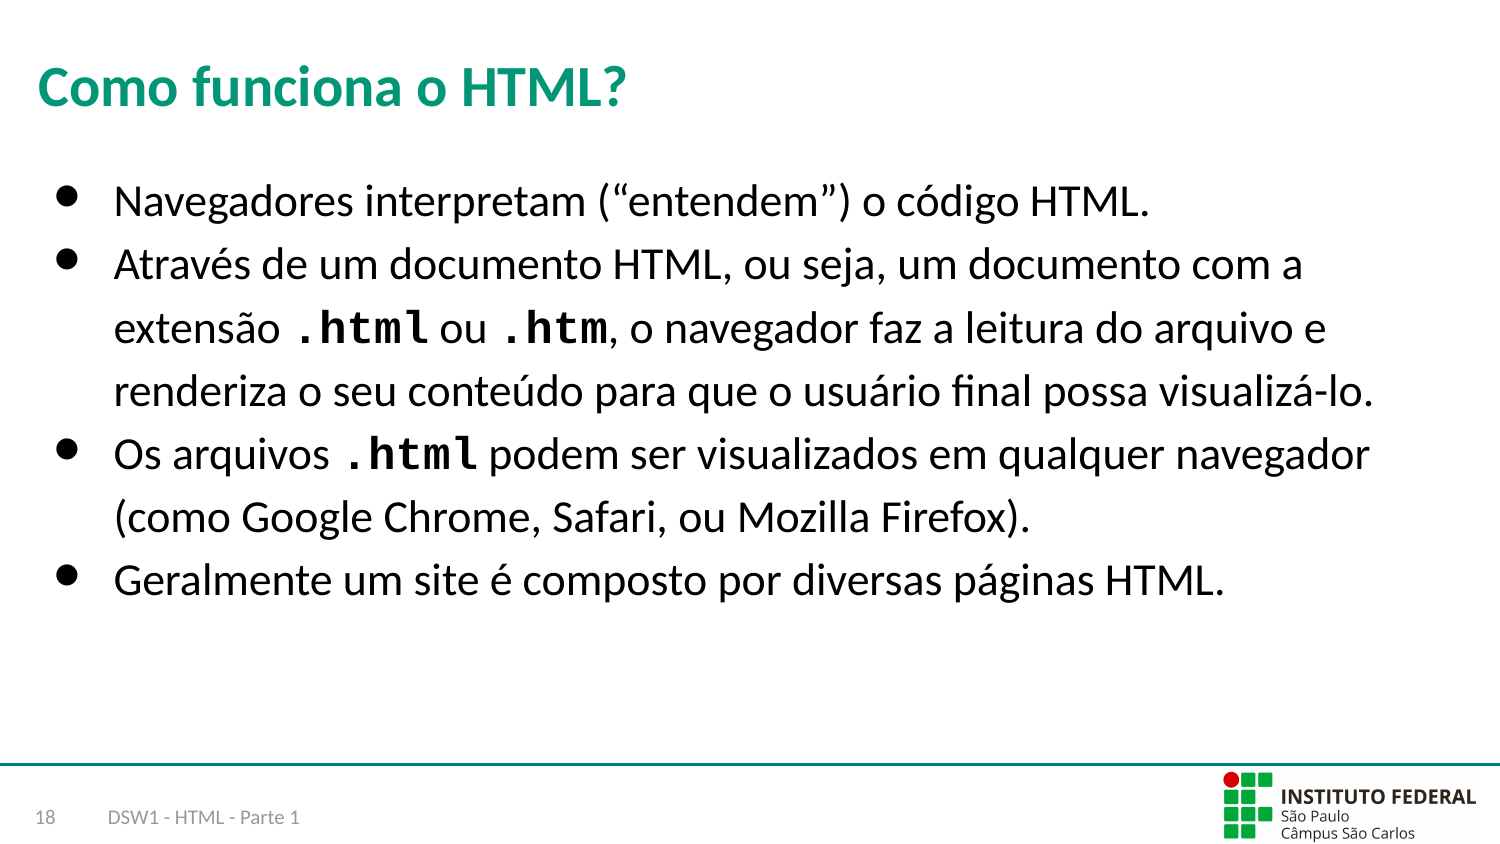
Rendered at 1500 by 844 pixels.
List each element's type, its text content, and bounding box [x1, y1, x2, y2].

picture [1222, 770, 1477, 844]
slide_number ‹#› [0, 791, 90, 842]
list Navegadores interpretam (“entendem”) o código HTML. Através de um documento HTML, ou seja, um documento com a extensão .html ou .htm, o navegador faz a leitura do arquivo e renderiza o seu conteúdo para que o usuário final possa visualizá-lo. Os arquivos .html podem ser visualizados em qualquer navegador (como Google Chrome, Safari, ou Mozilla Firefox). Geralmente um site é composto por diversas páginas HTML. [23, 147, 1477, 765]
title Como funciona o HTML? [23, 17, 1477, 147]
